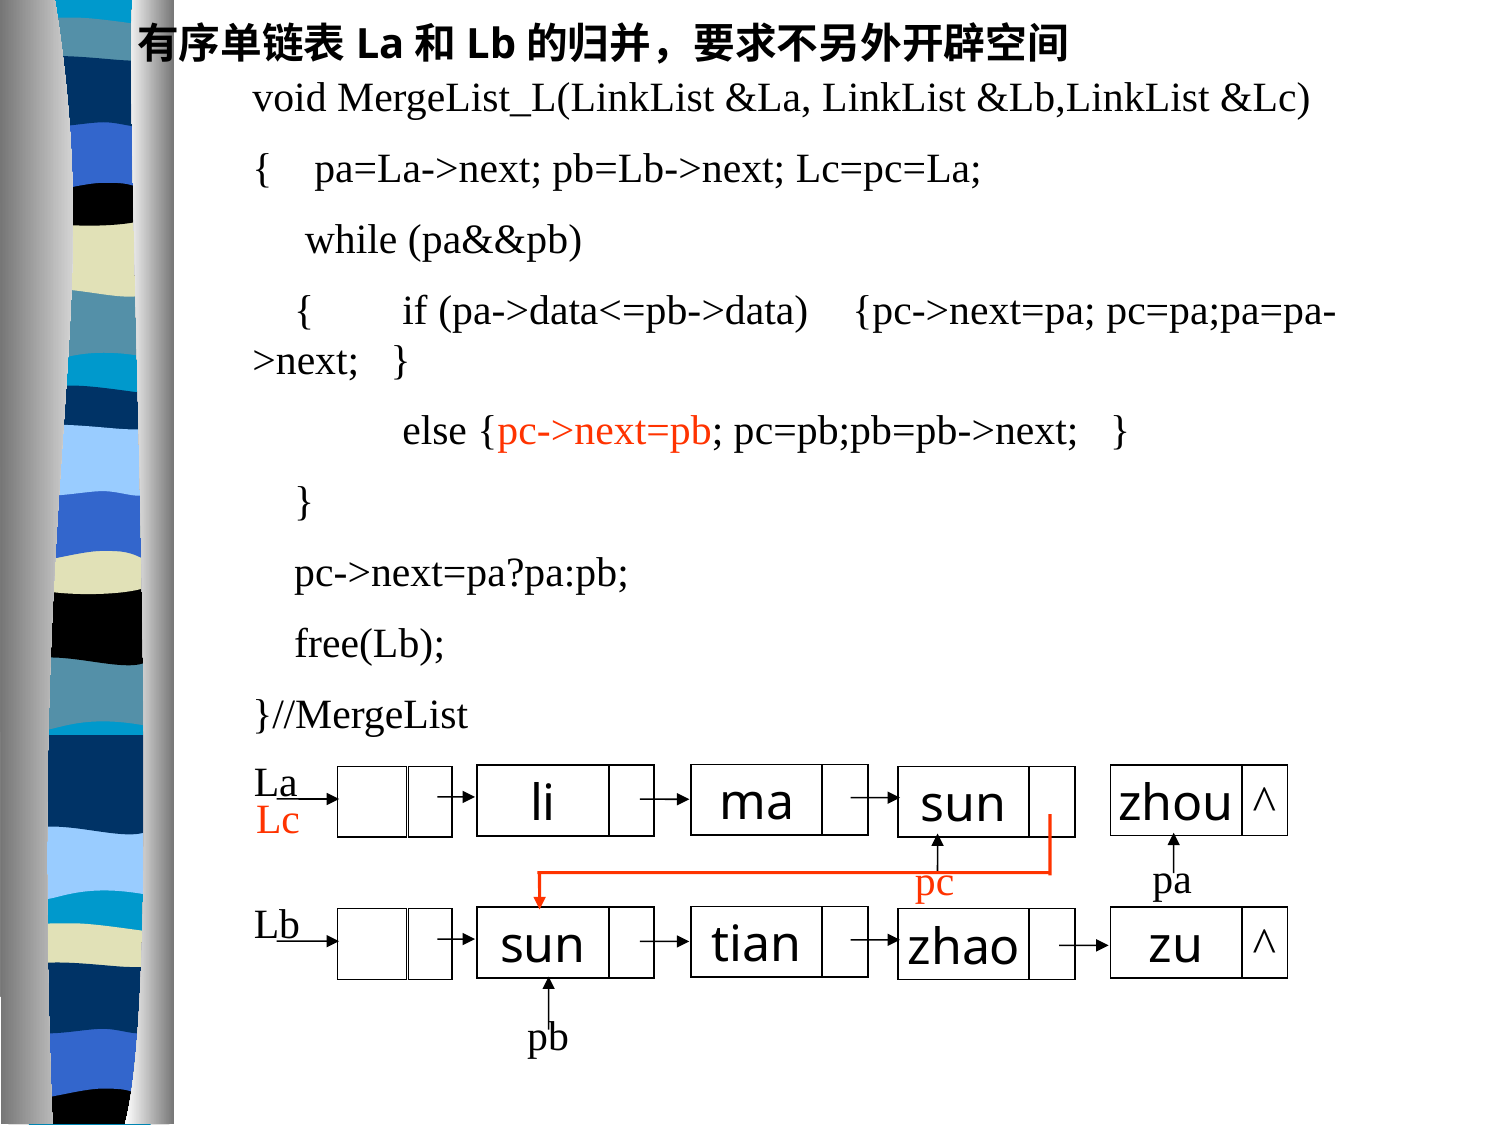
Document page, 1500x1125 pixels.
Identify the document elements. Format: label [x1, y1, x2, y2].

text_box [408, 766, 475, 838]
text_box [477, 764, 1109, 1067]
text_box [408, 908, 475, 980]
text_box [1110, 764, 1288, 978]
text_box [238, 746, 407, 850]
text_box [122, 9, 1500, 745]
text_box [238, 889, 407, 980]
